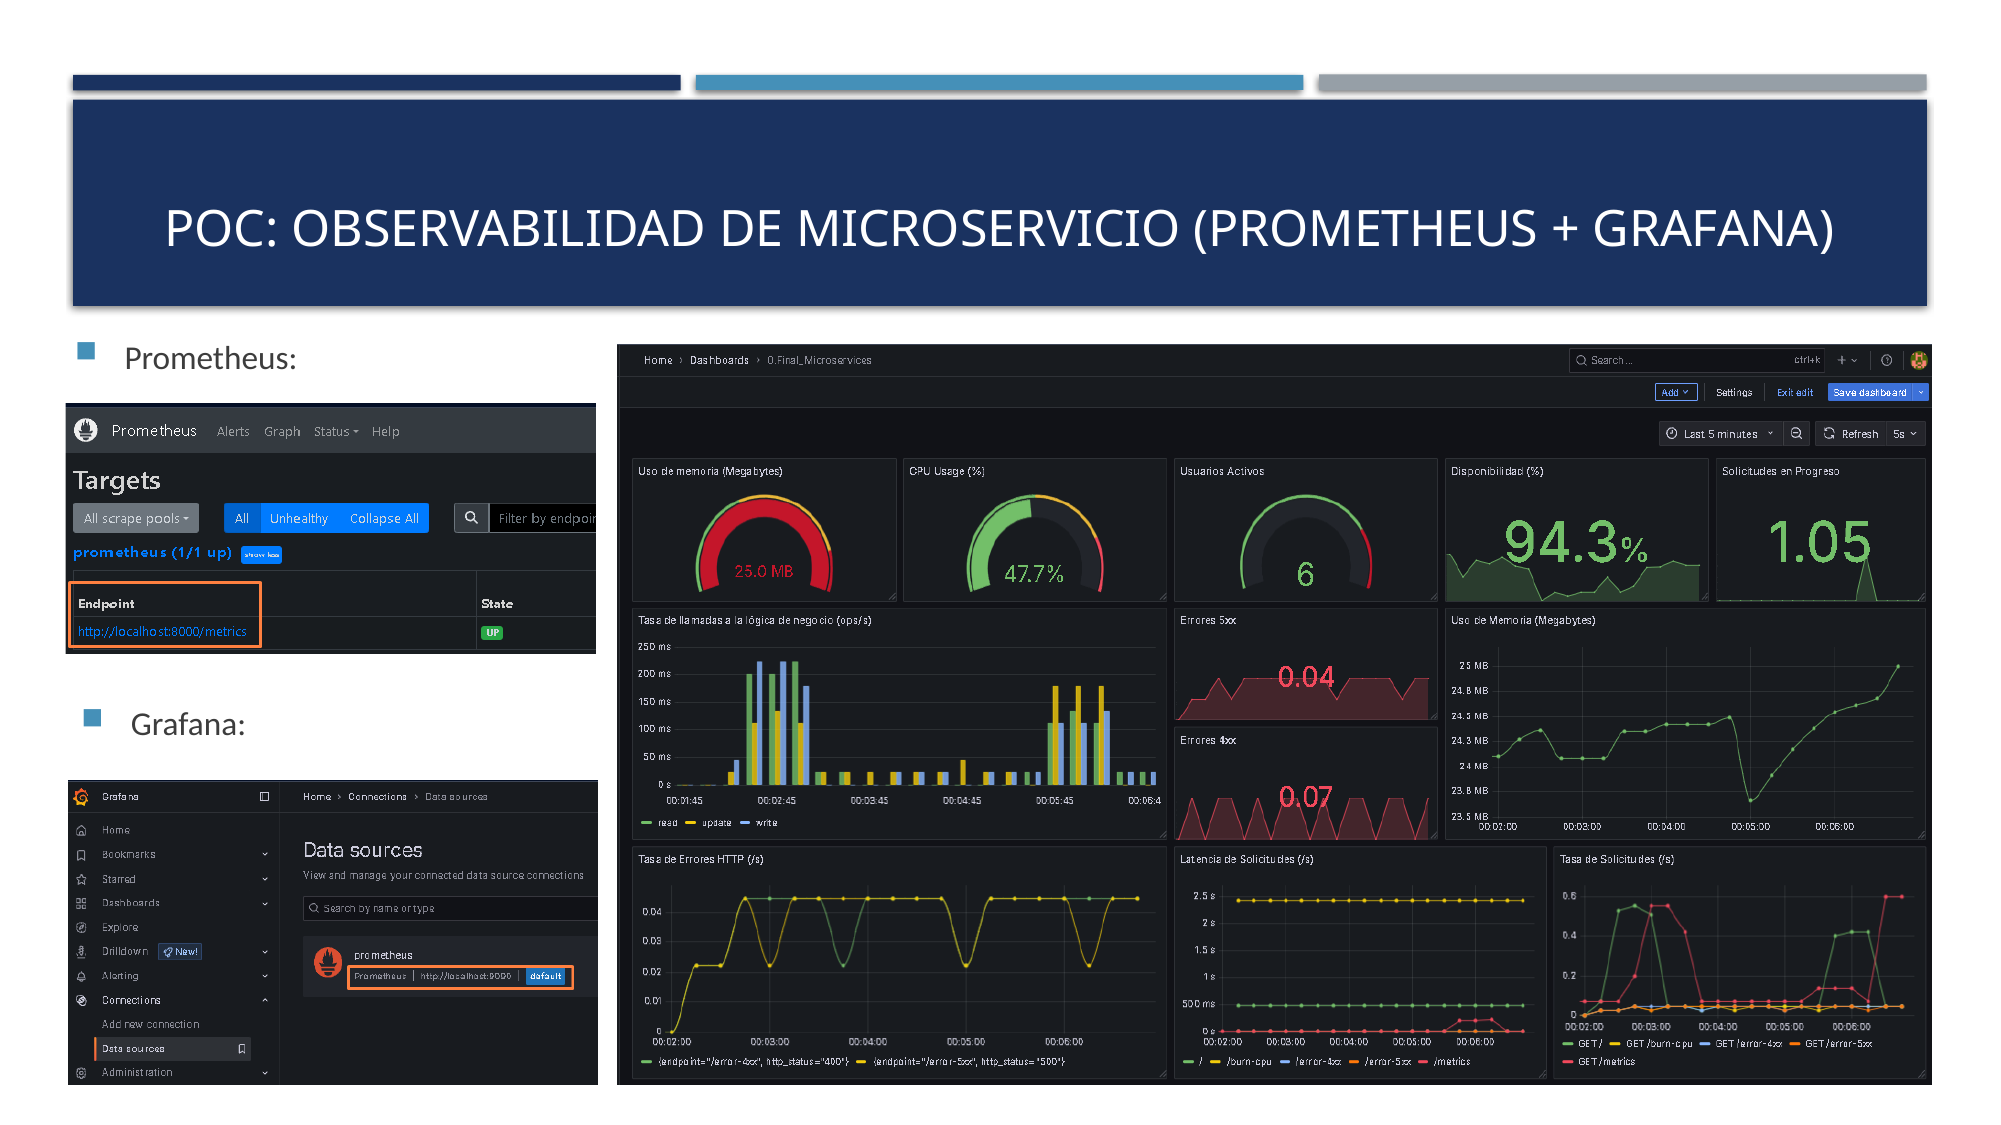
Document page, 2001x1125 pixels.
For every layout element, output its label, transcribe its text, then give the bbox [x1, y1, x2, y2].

list Grafana: [65, 684, 286, 761]
text_box Prometheus: [59, 317, 321, 395]
picture [65, 403, 597, 654]
title POC: OBSERVABILIDAD DE microservicio (PROMETHEUS + GRAFANA) [95, 143, 1905, 265]
picture [68, 779, 599, 1086]
picture [616, 344, 1932, 1086]
